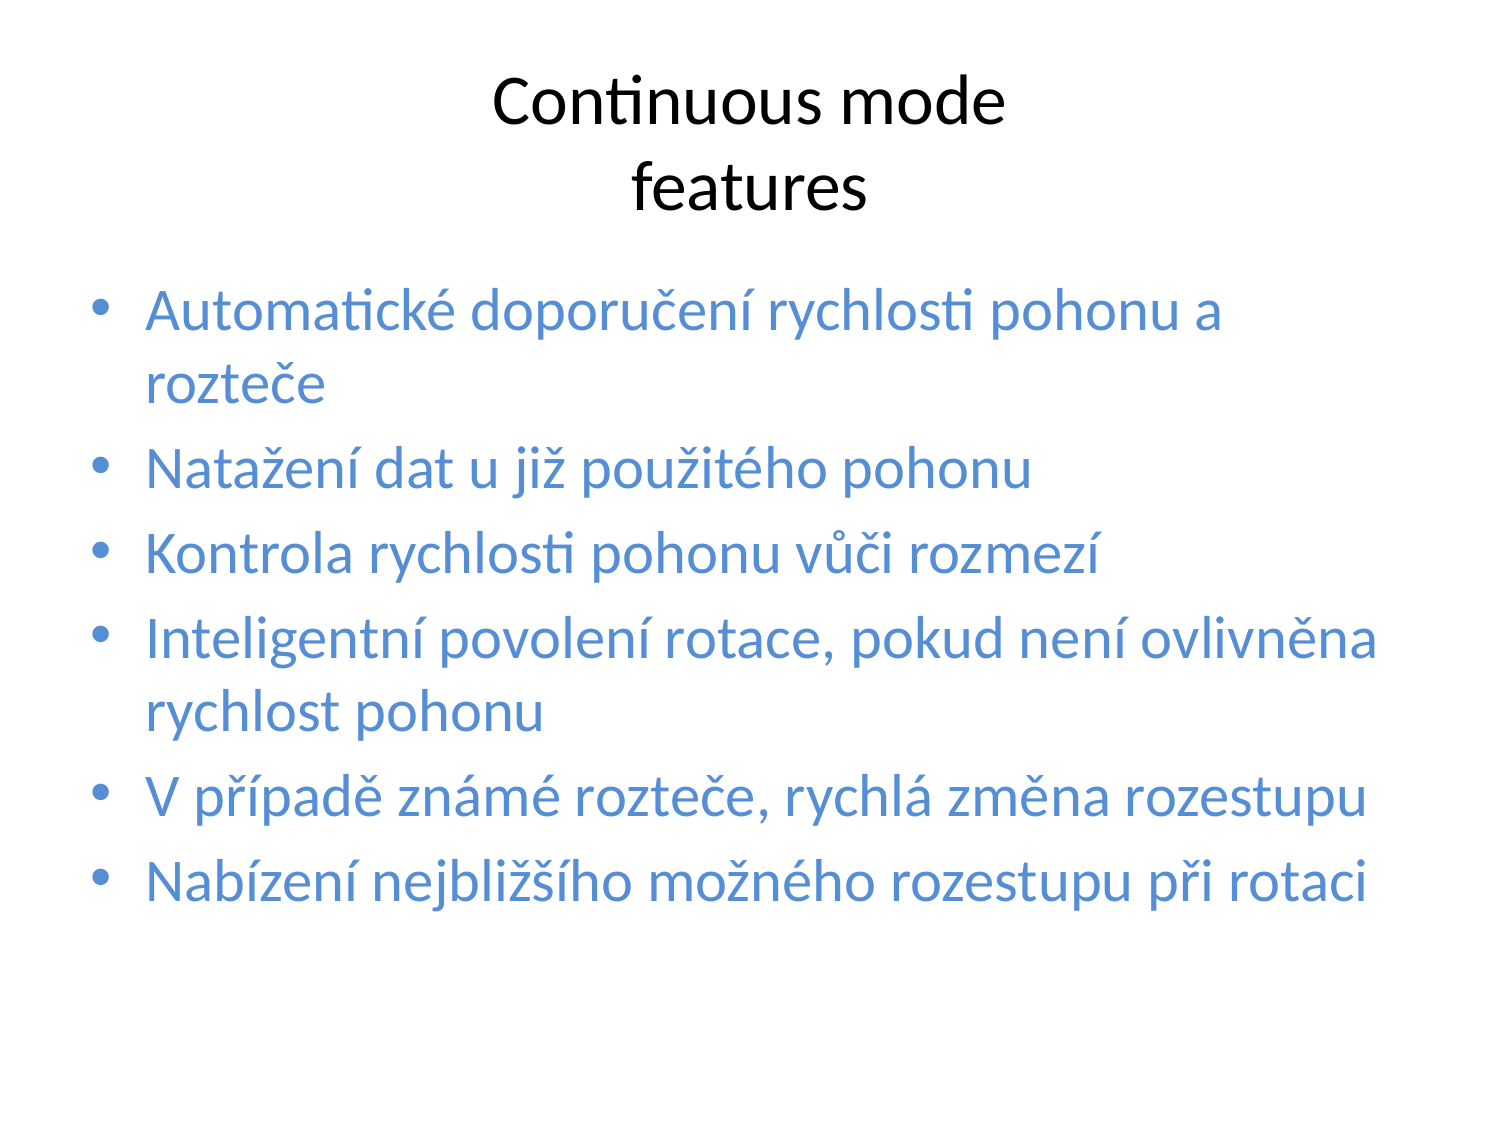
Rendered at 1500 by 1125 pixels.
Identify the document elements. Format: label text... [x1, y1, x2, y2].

list Automatické doporučení rychlosti pohonu a rozteče Natažení dat u již použitého pohonu Kontrola rychlosti pohonu vůči rozmezí Inteligentní povolení rotace, pokud není ovlivněna rychlost pohonu V případě známé rozteče, rychlá změna rozestupu Nabízení nejbližšího možného rozestupu při rotaci [75, 262, 1425, 1005]
title Continuous mode features [75, 45, 1425, 233]
